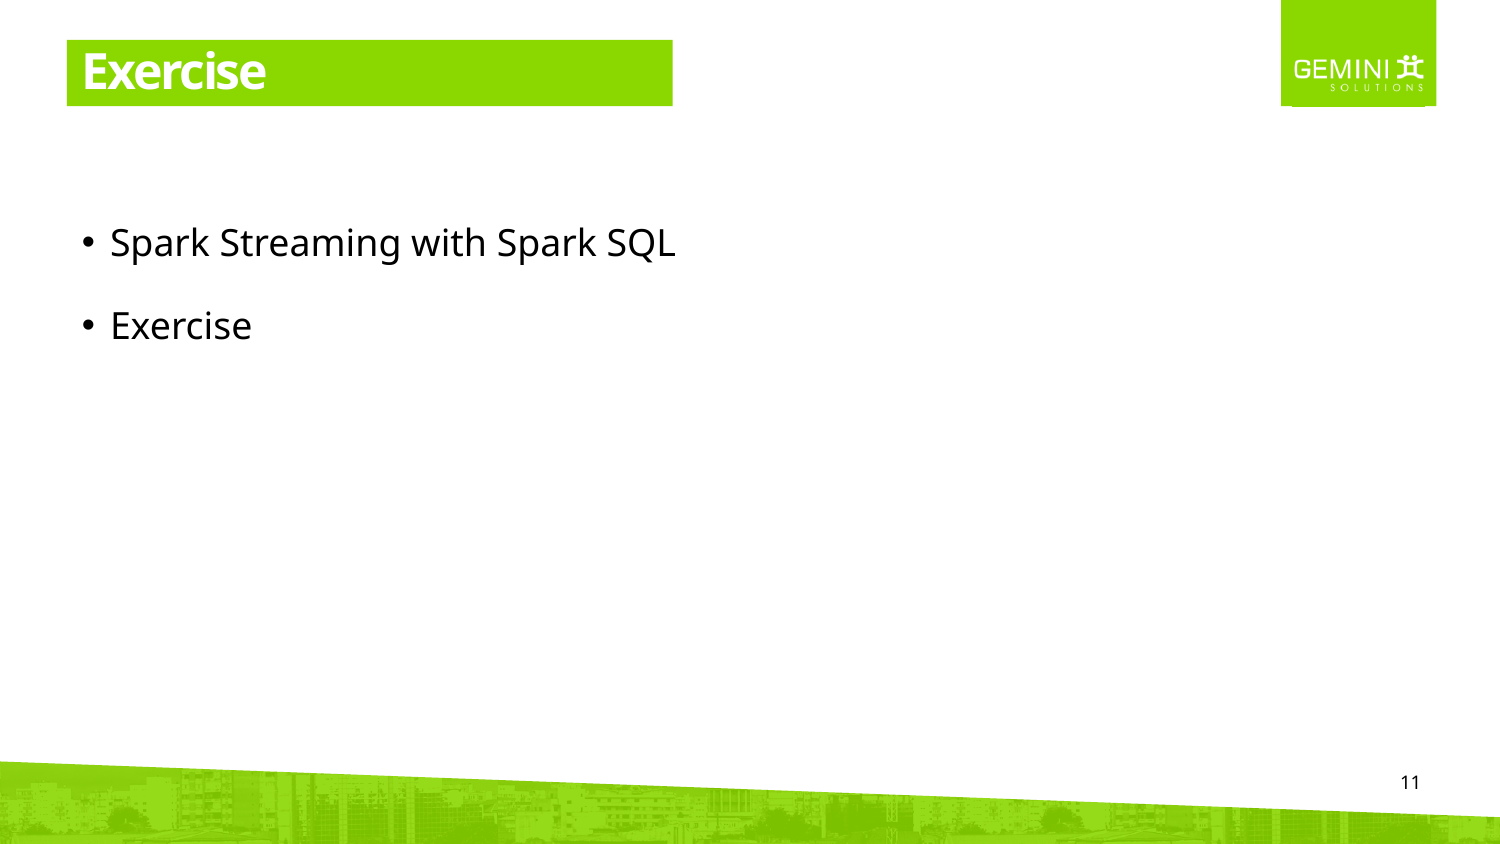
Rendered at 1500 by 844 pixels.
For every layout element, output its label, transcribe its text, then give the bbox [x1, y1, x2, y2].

list Spark Streaming with Spark SQL Exercise [66, 188, 1437, 751]
picture [1292, 39, 1425, 107]
title Exercise [66, 39, 673, 107]
slide_number 11 [1342, 761, 1437, 807]
